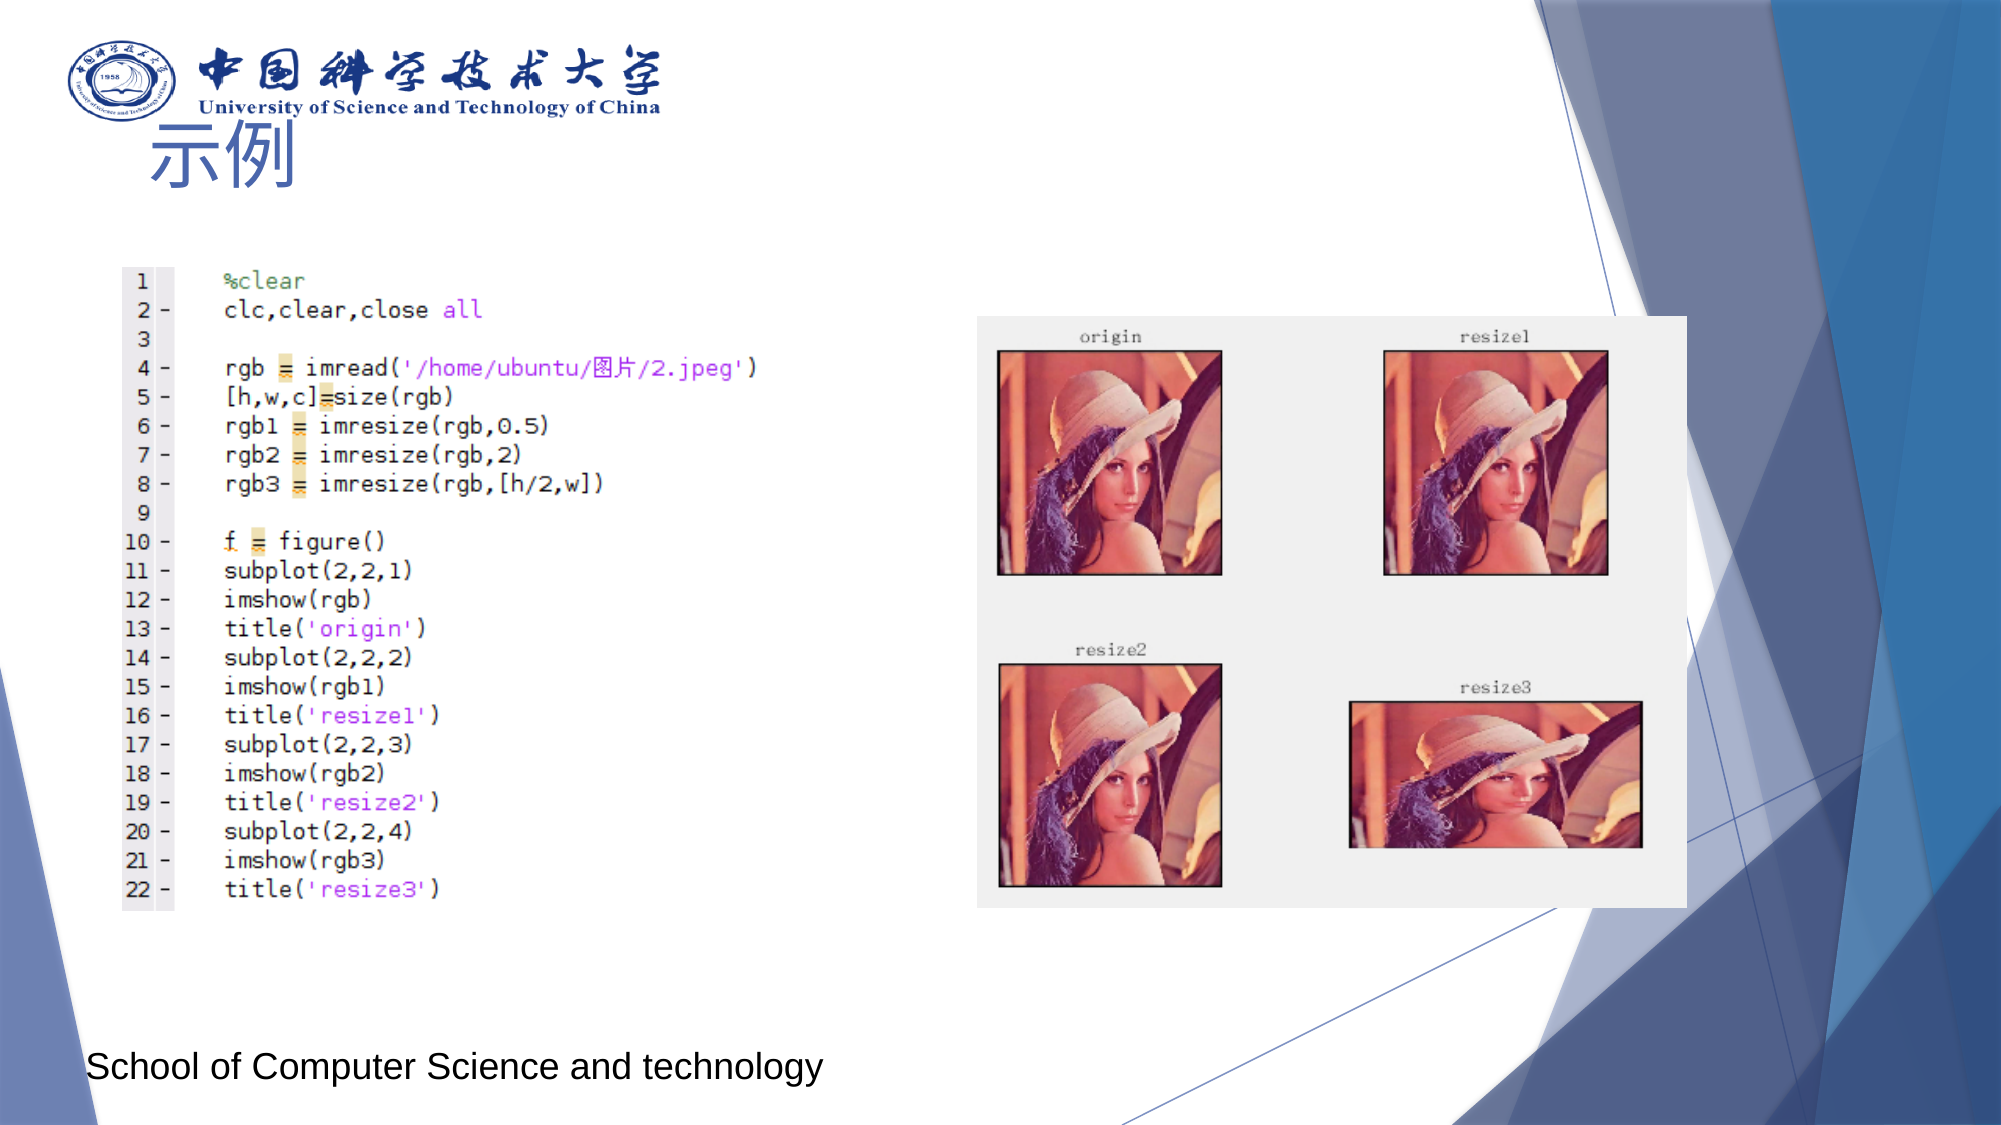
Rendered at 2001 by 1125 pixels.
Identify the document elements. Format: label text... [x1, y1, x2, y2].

picture [23, 18, 706, 144]
title 示例 [133, 99, 1522, 317]
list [976, 316, 1688, 908]
picture [122, 266, 773, 912]
